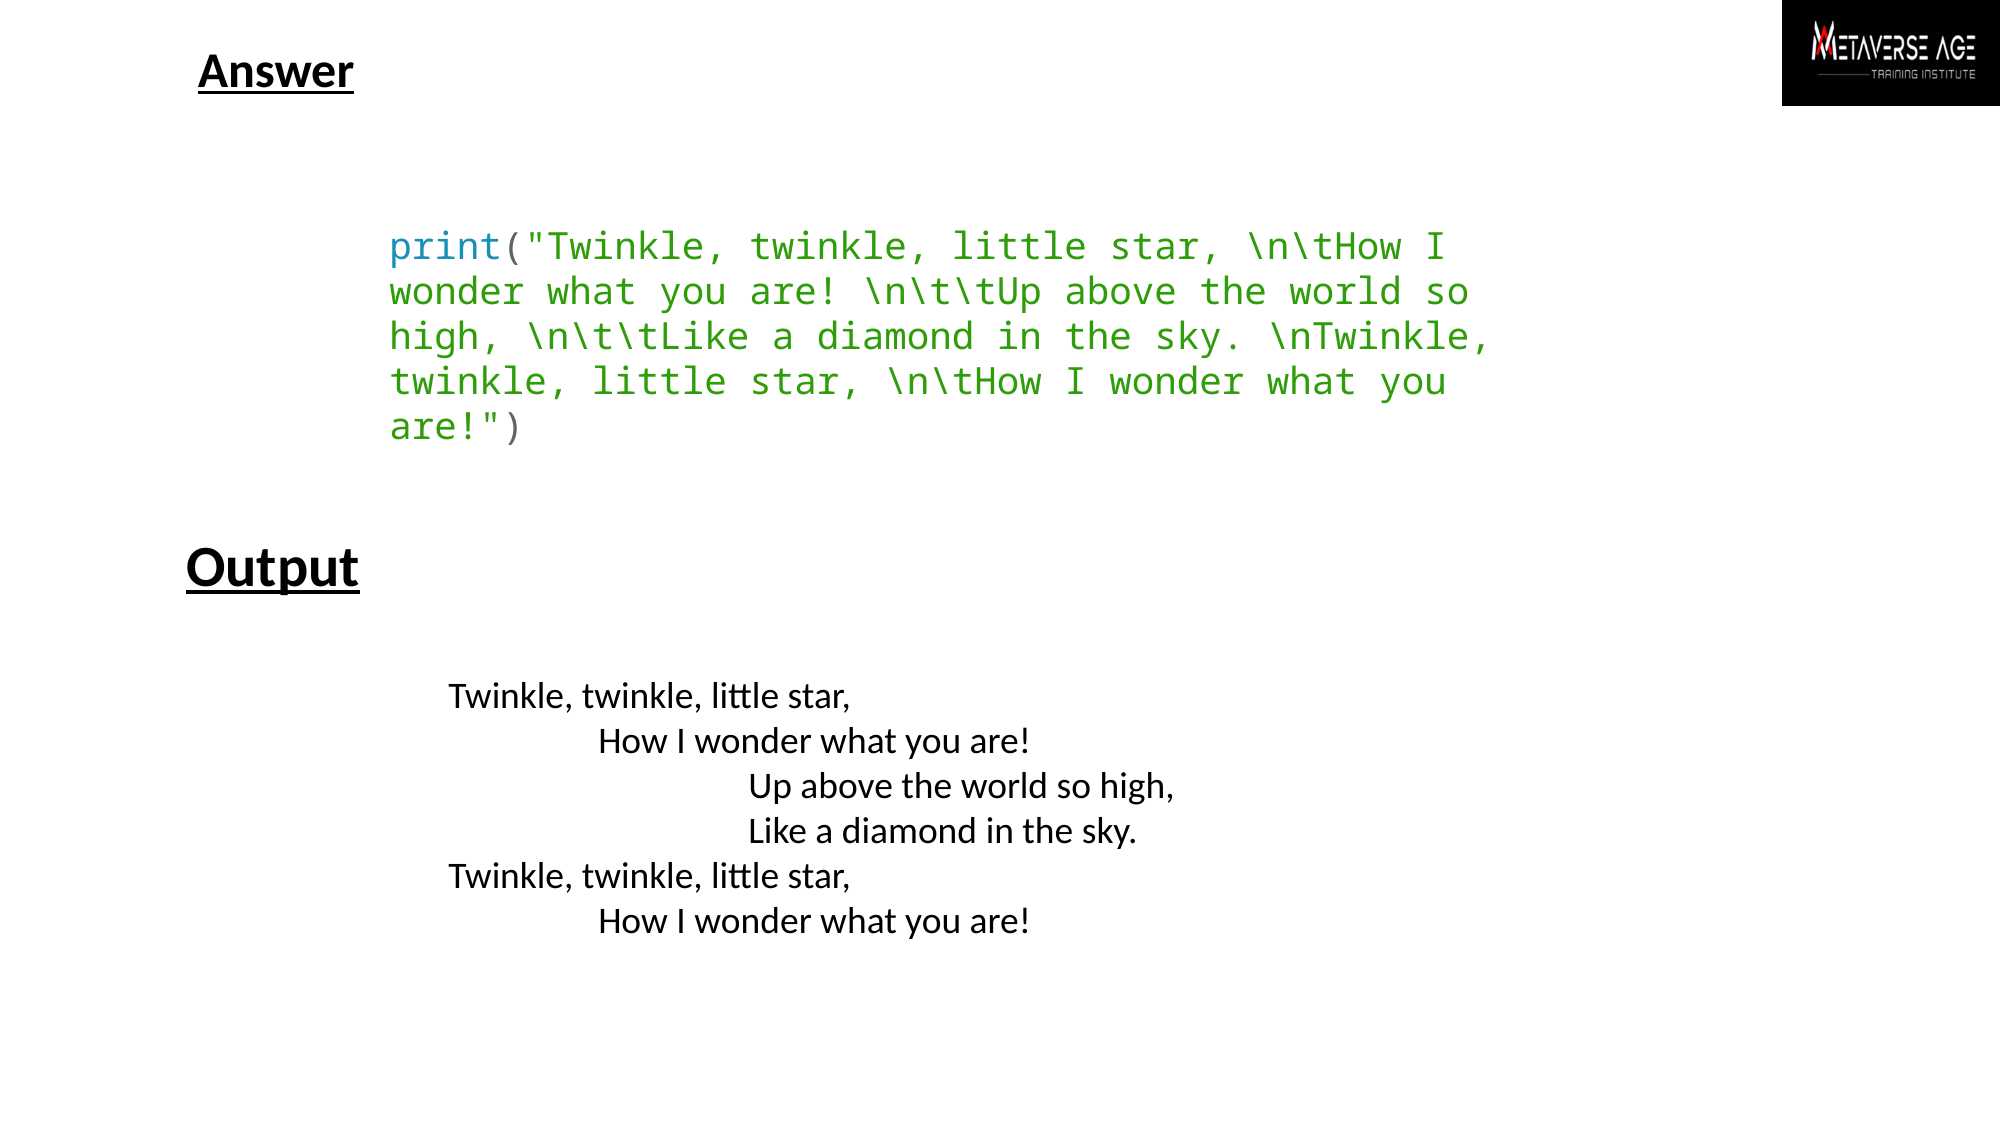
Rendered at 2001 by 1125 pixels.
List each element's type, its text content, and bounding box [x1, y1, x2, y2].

picture [1782, 0, 2000, 106]
text_box print("Twinkle, twinkle, little star, \n\tHow I wonder what you are! \n\t\tUp above the world so high, \n\t\tLike a diamond in the sky. \nTwinkle, twinkle, little star, \n\tHow I wonder what you are!") [374, 214, 1578, 455]
text_box Twinkle, twinkle, little star, How I wonder what you are! Up above the world so high, Like a diamond in the sky. Twinkle, twinkle, little star, How I wonder what you are! [433, 663, 1434, 949]
text_box Output [171, 520, 473, 606]
text_box Answer [183, 30, 716, 105]
